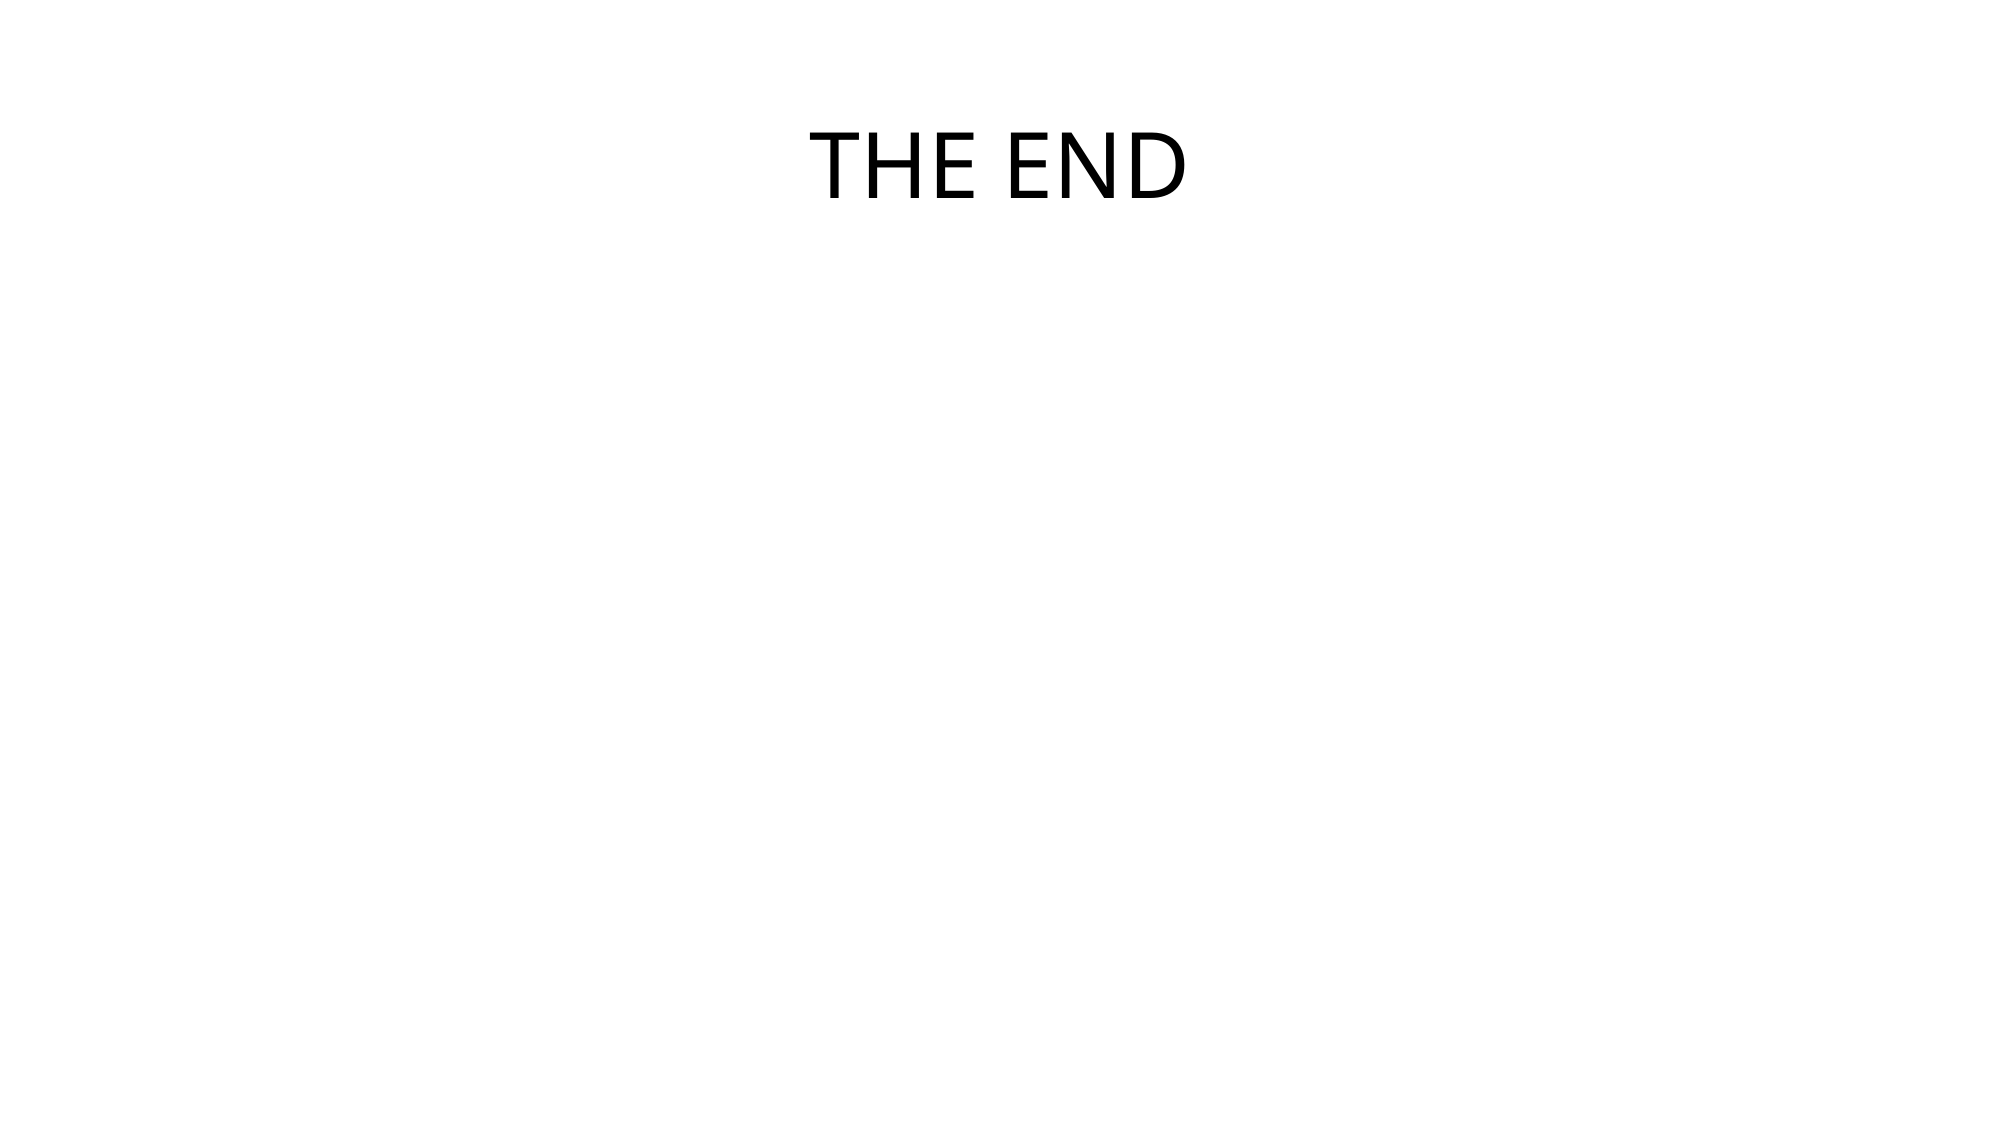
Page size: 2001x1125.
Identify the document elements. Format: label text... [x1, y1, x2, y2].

title THE END [137, 59, 1863, 278]
